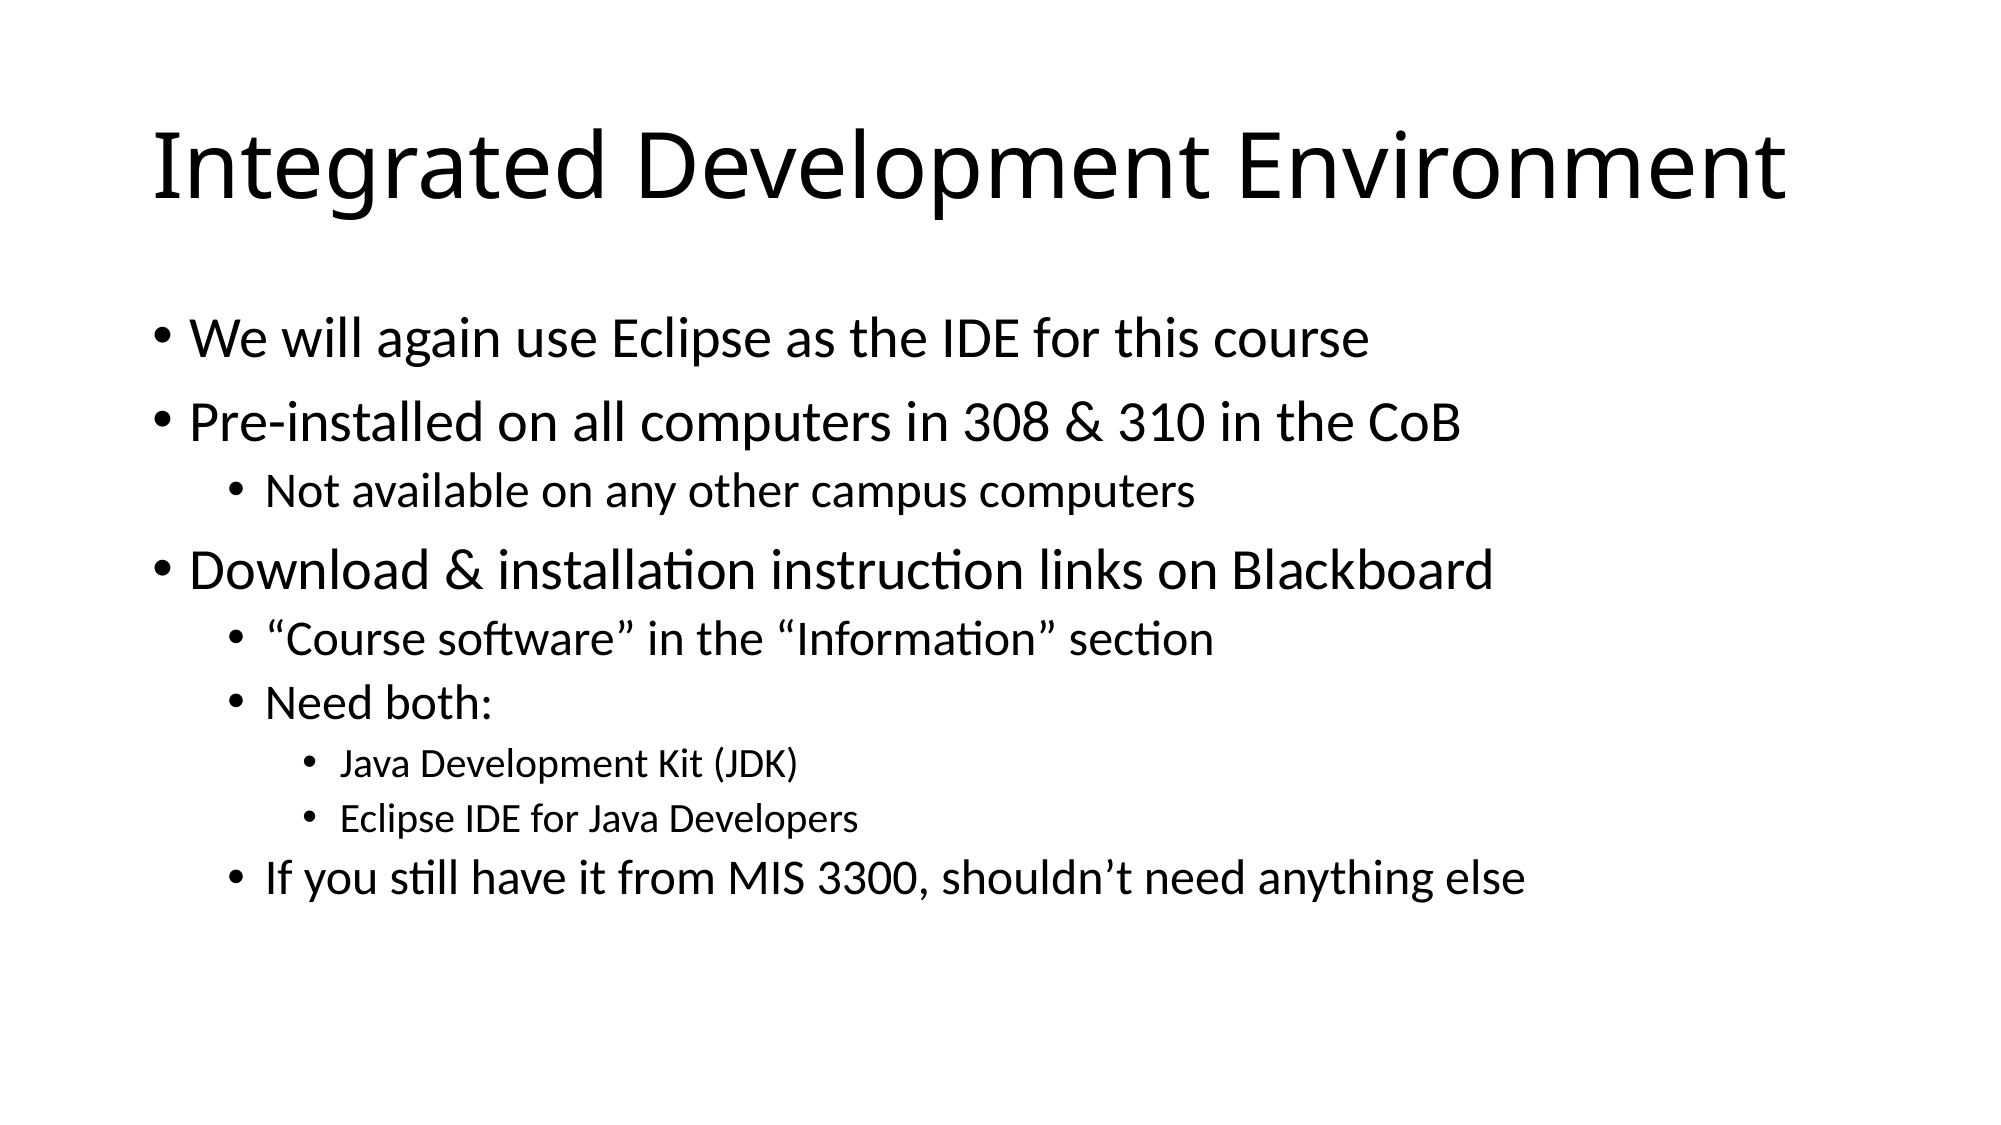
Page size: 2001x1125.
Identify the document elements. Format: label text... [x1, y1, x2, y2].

list We will again use Eclipse as the IDE for this course Pre-installed on all computers in 308 & 310 in the CoB Not available on any other campus computers Download & installation instruction links on Blackboard “Course software” in the “Information” section Need both: Java Development Kit (JDK) Eclipse IDE for Java Developers If you still have it from MIS 3300, shouldn’t need anything else [137, 299, 1863, 1014]
title Integrated Development Environment [137, 59, 1863, 278]
